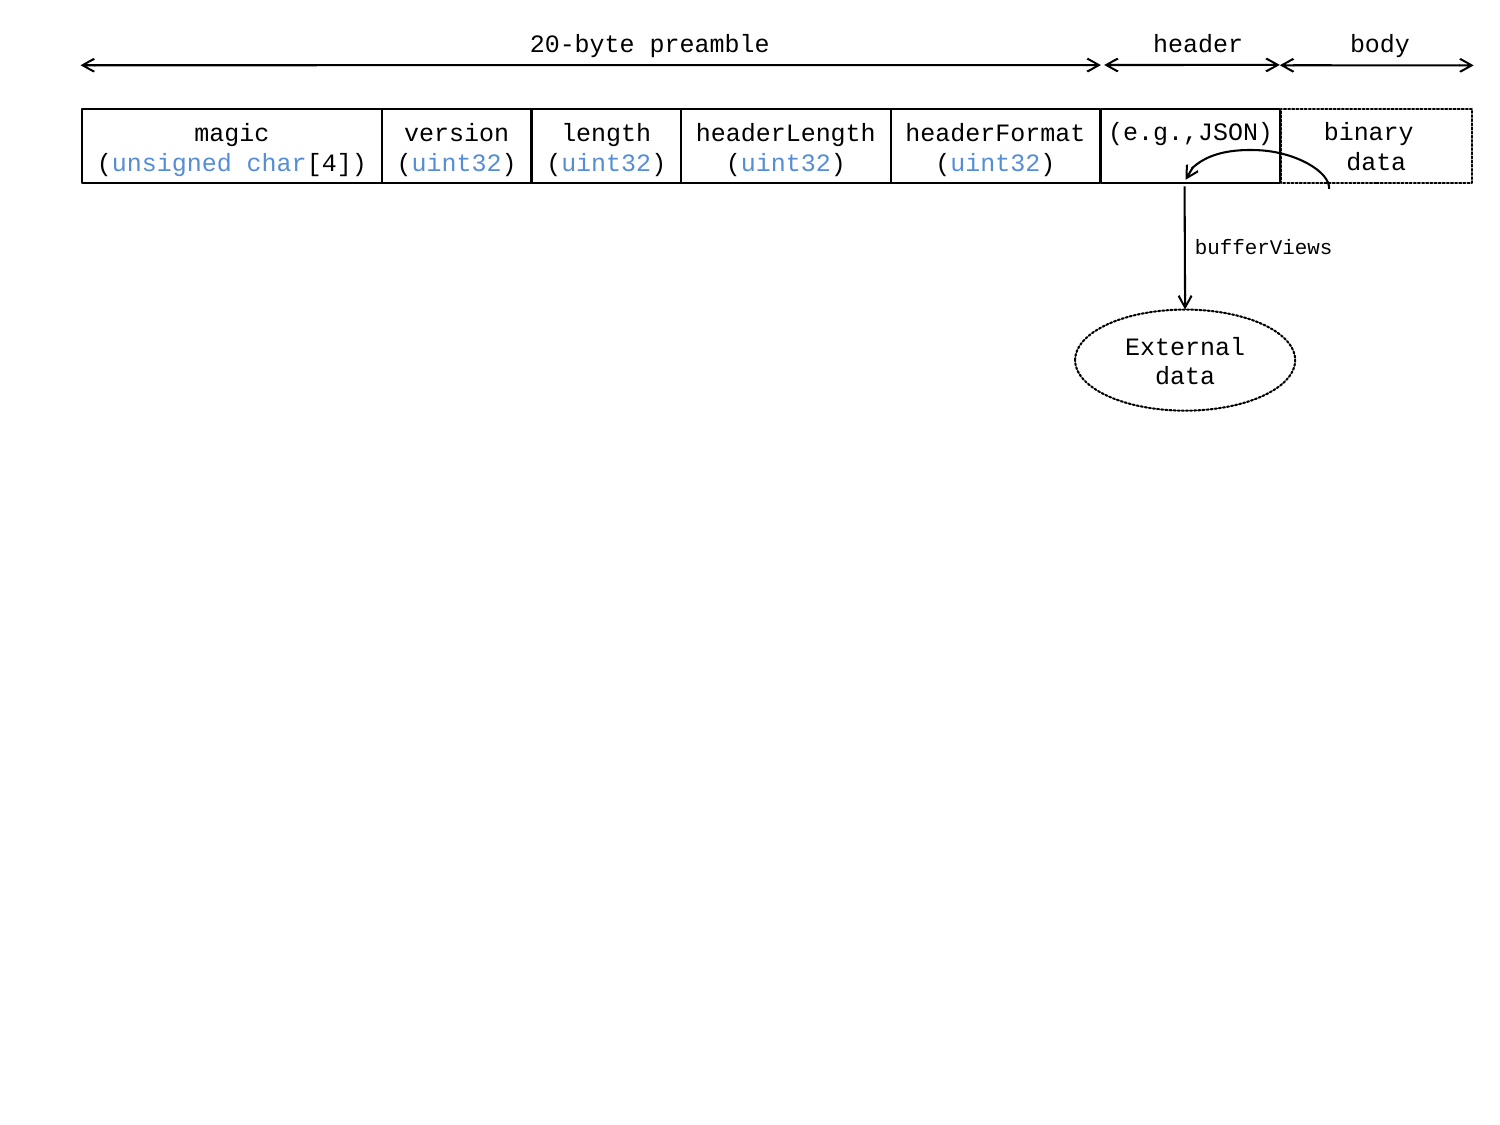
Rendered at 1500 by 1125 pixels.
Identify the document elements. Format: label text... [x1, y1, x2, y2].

text_box [1440, 58, 1474, 73]
text_box header [1138, 20, 1258, 66]
text_box bufferViews [1179, 226, 1348, 267]
text_box length (uint32) [531, 108, 682, 184]
text_box headerLength (uint32) [682, 108, 891, 184]
text_box binary data [1280, 108, 1472, 184]
text_box External data [1075, 309, 1296, 411]
text_box headerFormat (uint32) [891, 108, 1101, 184]
text_box (e.g.,JSON) [1101, 108, 1280, 184]
text_box version (uint32) [381, 108, 531, 184]
text_box [1177, 267, 1193, 310]
text_box [1104, 57, 1138, 73]
text_box body [1320, 20, 1440, 66]
text_box [1258, 57, 1280, 73]
text_box [1185, 149, 1330, 189]
text_box magic (unsigned char[4]) [82, 108, 381, 184]
text_box 20-byte preamble [515, 20, 785, 66]
text_box [785, 57, 1101, 73]
